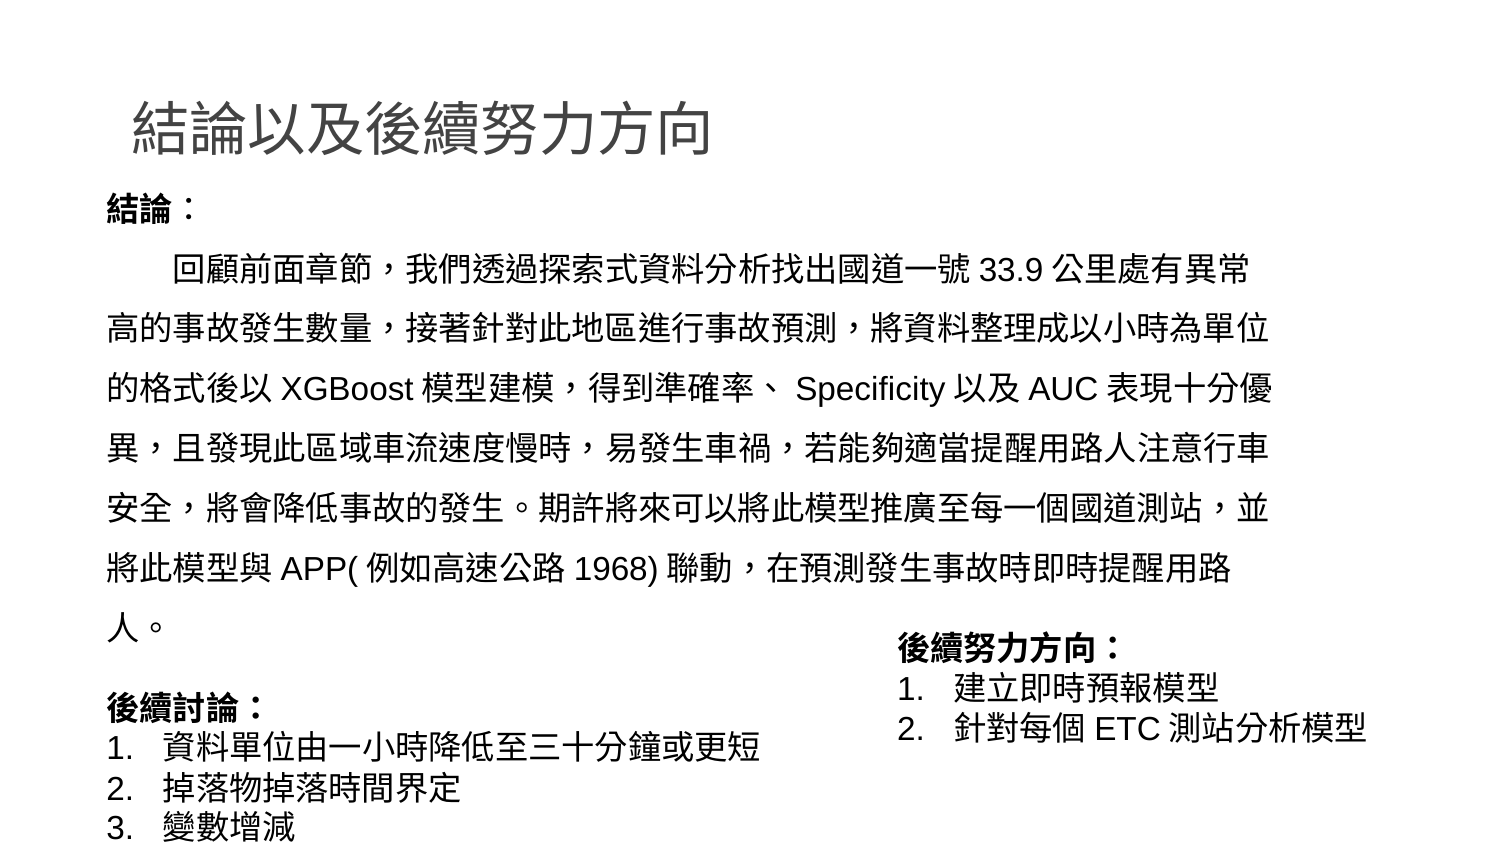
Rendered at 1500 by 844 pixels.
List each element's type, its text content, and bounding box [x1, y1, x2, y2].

text_box 後續努力方向： 建立即時預報模型 針對每個ETC測站分析模型 [882, 620, 1393, 755]
title 結論以及後續努力方向 [116, 88, 1384, 167]
text_box 結論： 回顧前面章節，我們透過探索式資料分析找出國道一號33.9公里處有異常高的事故發生數量，接著針對此地區進行事故預測，將資料整理成以小時為單位的格式後以XGBoost模型建模，得到準確率、Specificity以及AUC表現十分優異，且發現此區域車流速度慢時，易發生車禍，若能夠適當提醒用路人注意行車安全，將會降低事故的發生。期許將來可以將此模型推廣至每一個國道測站，並將此模型與APP(例如高速公路1968)聯動，在預測發生事故時即時提醒用路人。 後續討論： 資料單位由一小時降低至三十分鐘或更短 掉落物掉落時間界定 變數增減 [91, 180, 1289, 844]
